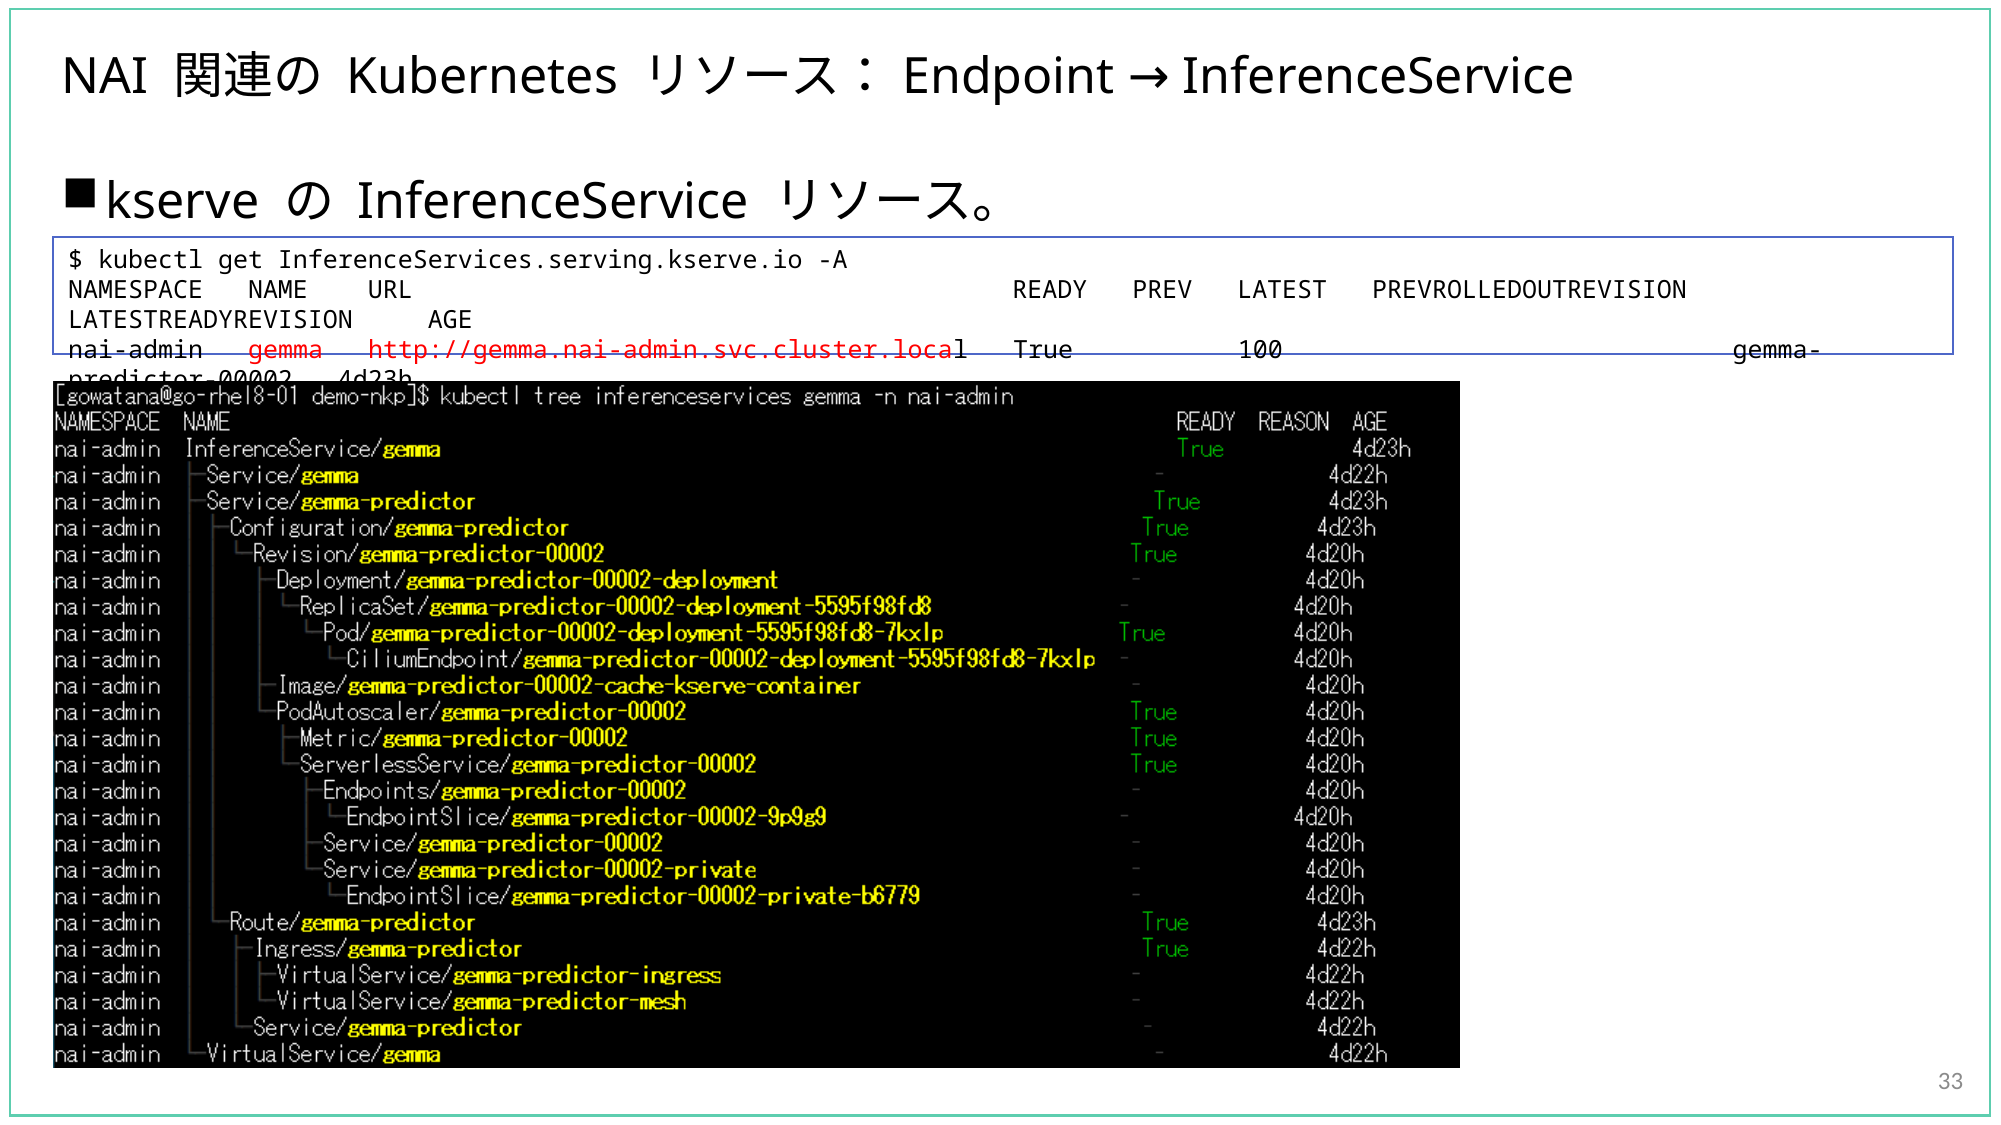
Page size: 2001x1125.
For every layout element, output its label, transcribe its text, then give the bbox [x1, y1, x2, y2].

text_box kserve の InferenceService リソース。 [46, 168, 1947, 305]
slide_number 33 [1878, 1057, 1979, 1103]
picture [53, 381, 1460, 1068]
text_box $ kubectl get InferenceServices.serving.kserve.io -A NAMESPACE NAME URL READY PREV LATEST PREVROLLEDOUTREVISION LATESTREADYREVISION AGE nai-admin gemma http://gemma.nai-admin.svc.cluster.local True 100 gemma-predictor-00002 4d23h [52, 236, 1954, 355]
title NAI 関連の Kubernetes リソース：Endpoint → InferenceService [46, 36, 1947, 119]
